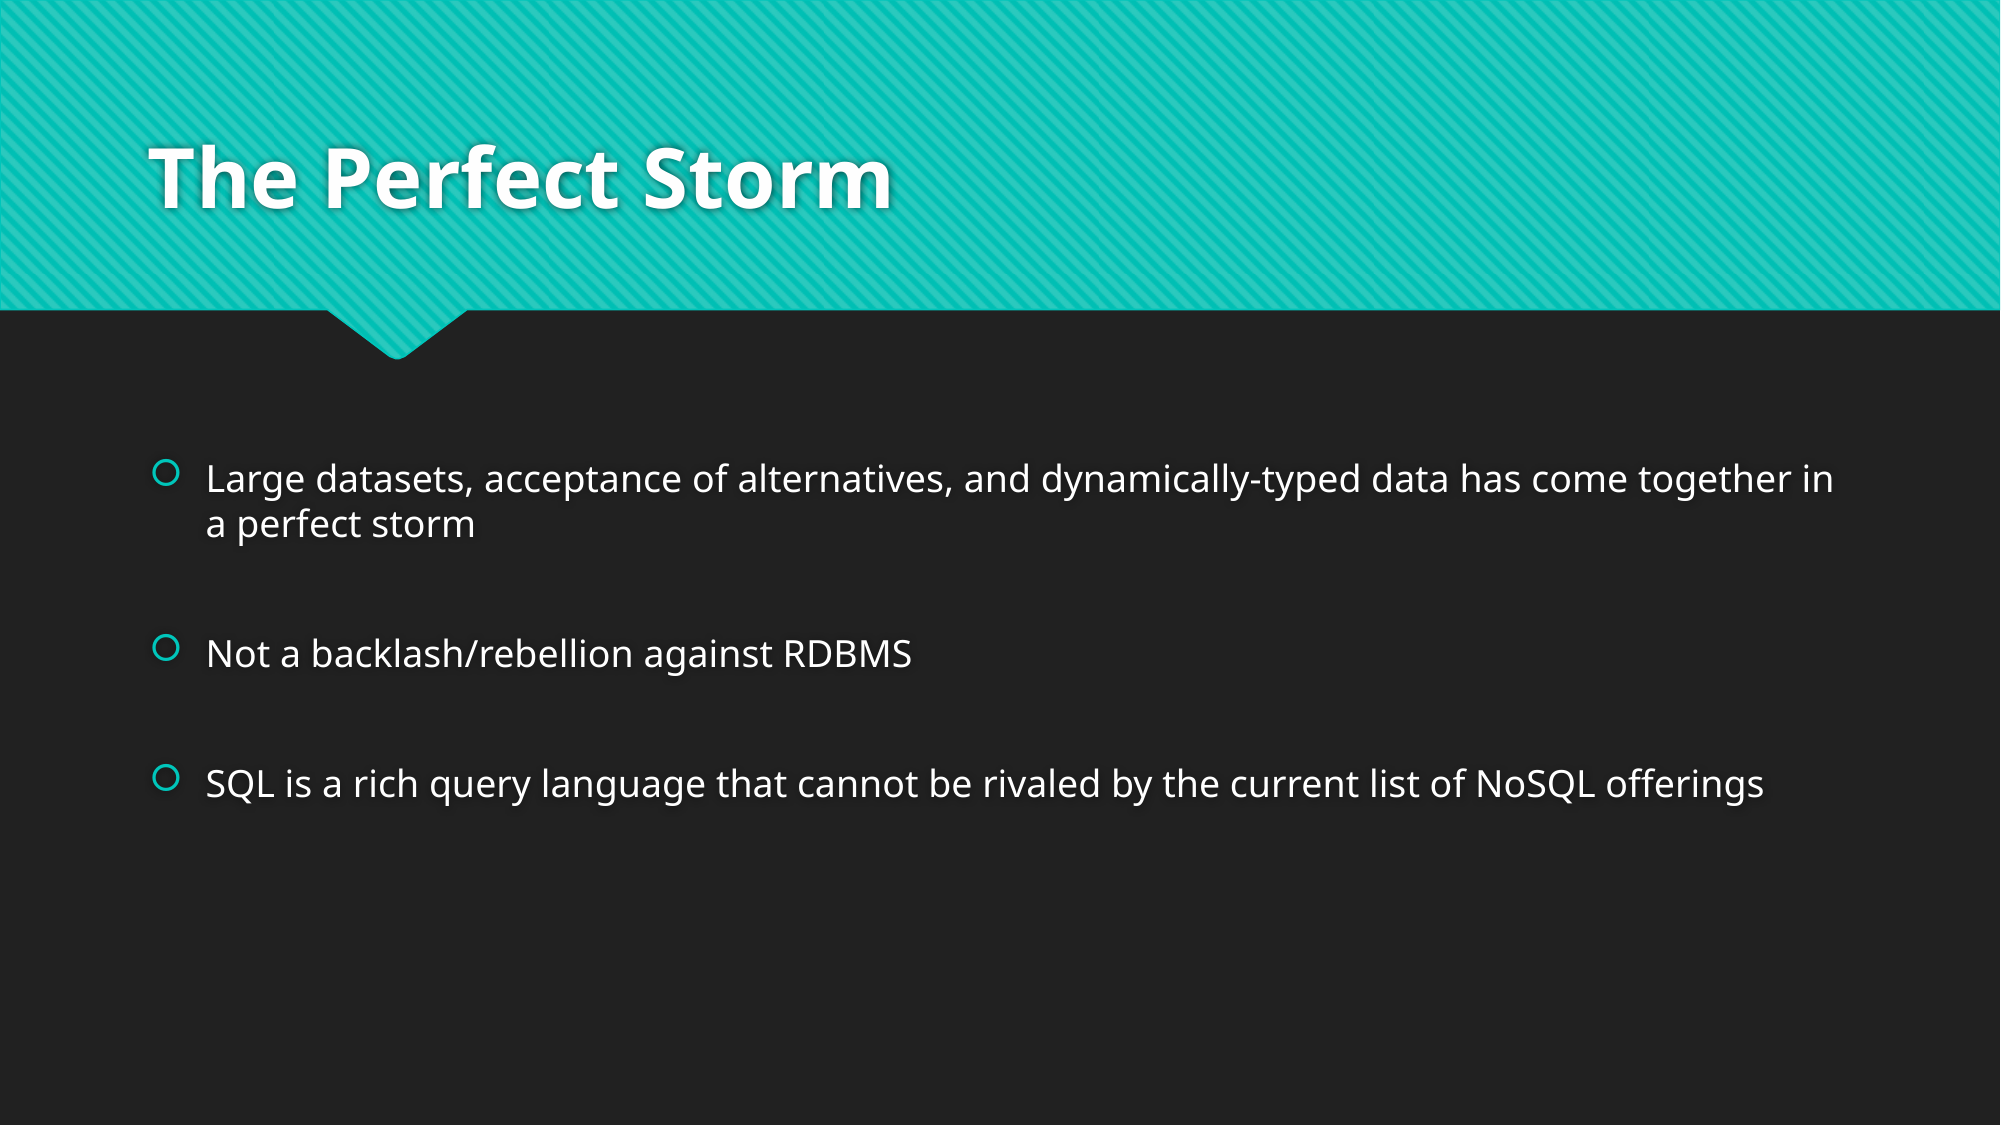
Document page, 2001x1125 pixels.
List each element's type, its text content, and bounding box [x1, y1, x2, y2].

title The Perfect Storm [132, 73, 1868, 233]
list Large datasets, acceptance of alternatives, and dynamically-typed data has come together in a perfect storm Not a backlash/rebellion against RDBMS SQL is a rich query language that cannot be rivaled by the current list of NoSQL offerings [134, 364, 1866, 962]
